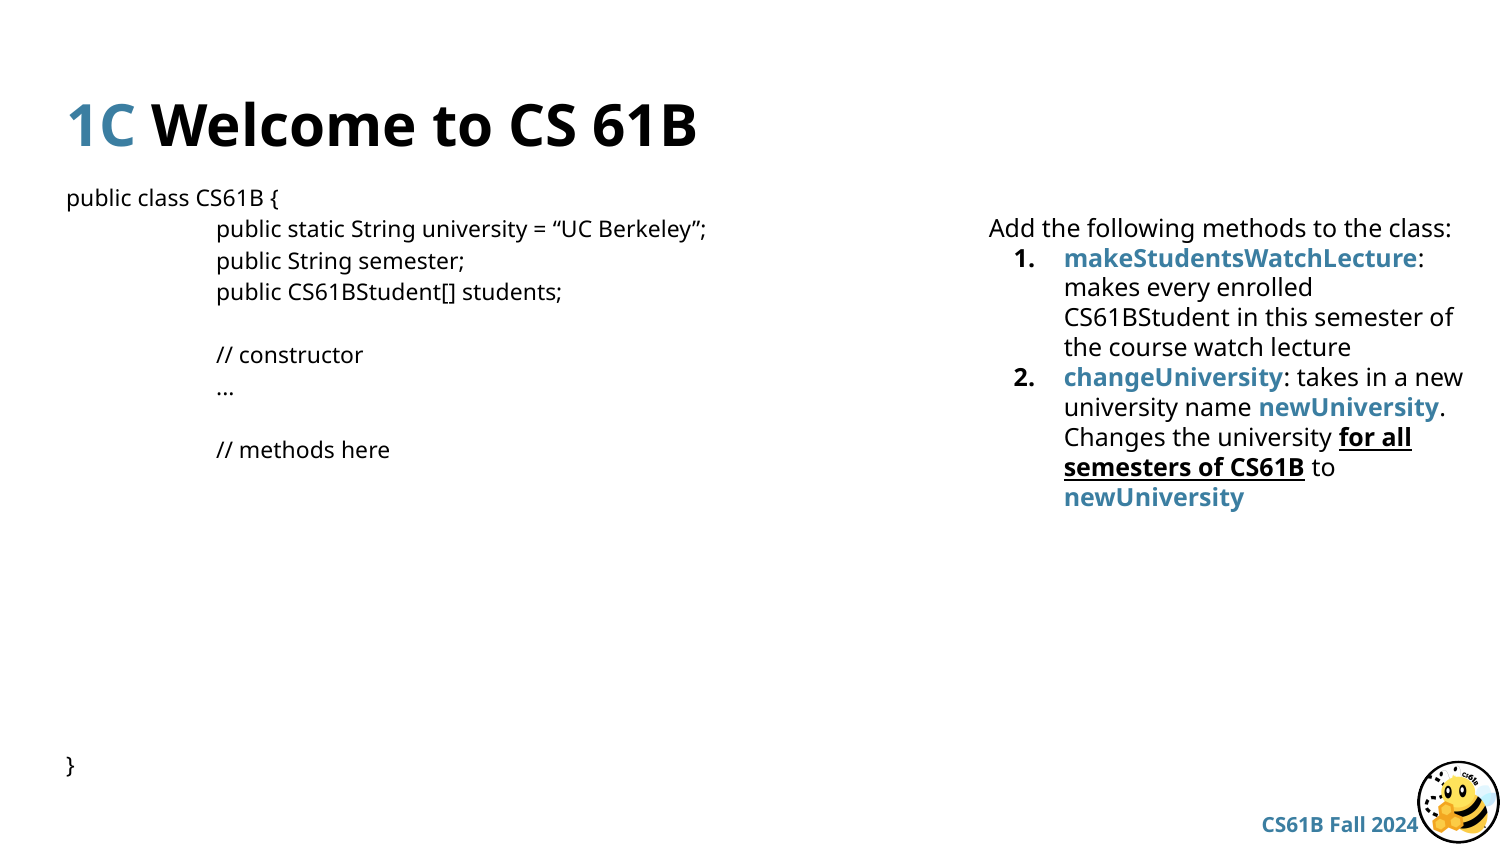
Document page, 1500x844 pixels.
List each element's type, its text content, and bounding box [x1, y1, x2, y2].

title 1C Welcome to CS 61B [51, 72, 1449, 167]
picture [1417, 760, 1500, 844]
text_box Add the following methods to the class: makeStudentsWatchLecture: makes every enrolled CS61BStudent in this semester of the course watch lecture changeUniversity: takes in a new university name newUniversity. Changes the university for all semesters of CS61B to newUniversity [973, 197, 1500, 557]
list public class CS61B { public static String university = “UC Berkeley”; public String semester; public CS61BStudent[] students; // constructor ... // methods here } [51, 164, 1174, 725]
